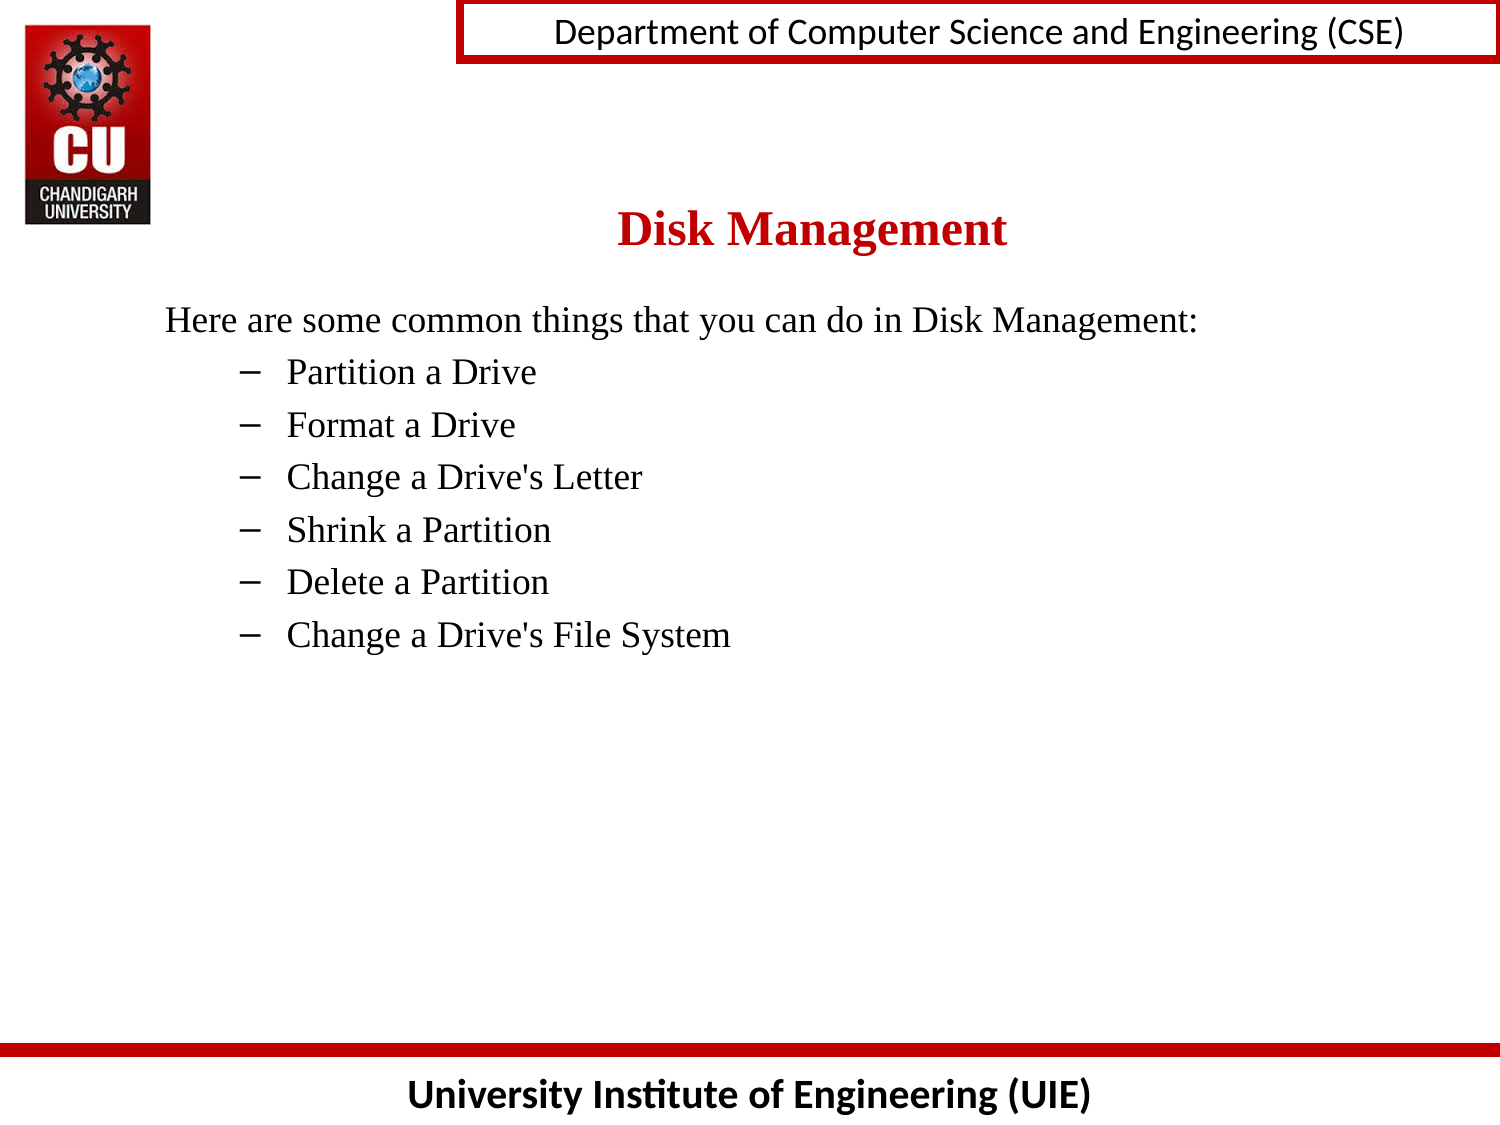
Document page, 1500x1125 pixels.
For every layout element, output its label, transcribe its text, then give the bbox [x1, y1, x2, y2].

picture [24, 24, 151, 225]
list Here are some common things that you can do in Disk Management: Partition a Drive Format a Drive Change a Drive's Letter Shrink a Partition Delete a Partition Change a Drive's File System [150, 287, 1463, 1025]
title Disk Management [162, 174, 1463, 275]
